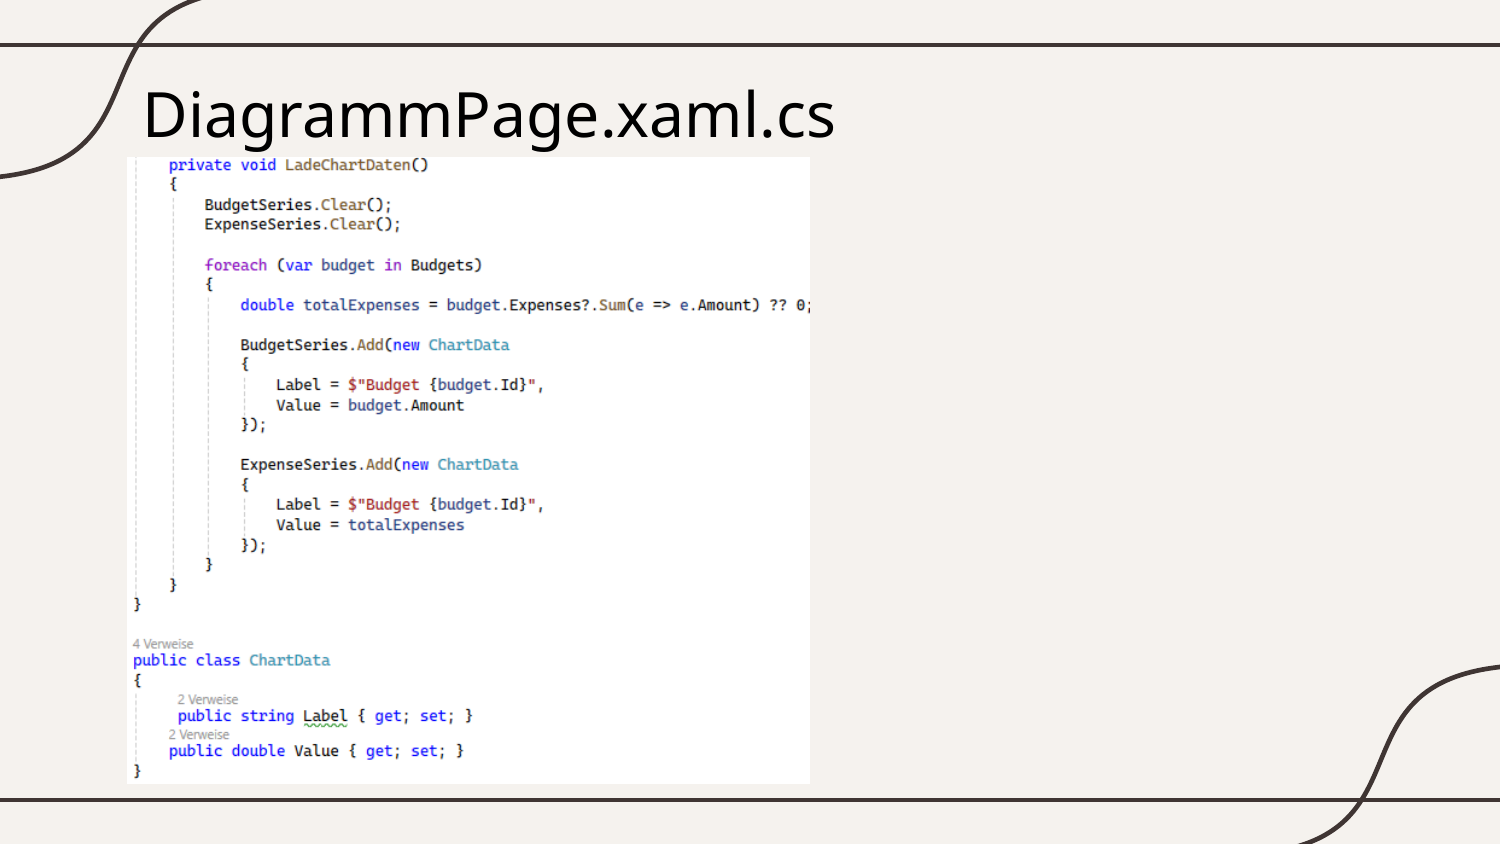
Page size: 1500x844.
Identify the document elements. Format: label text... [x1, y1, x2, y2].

title DiagrammPage.xaml.cs [127, 60, 1269, 142]
picture [126, 156, 811, 784]
